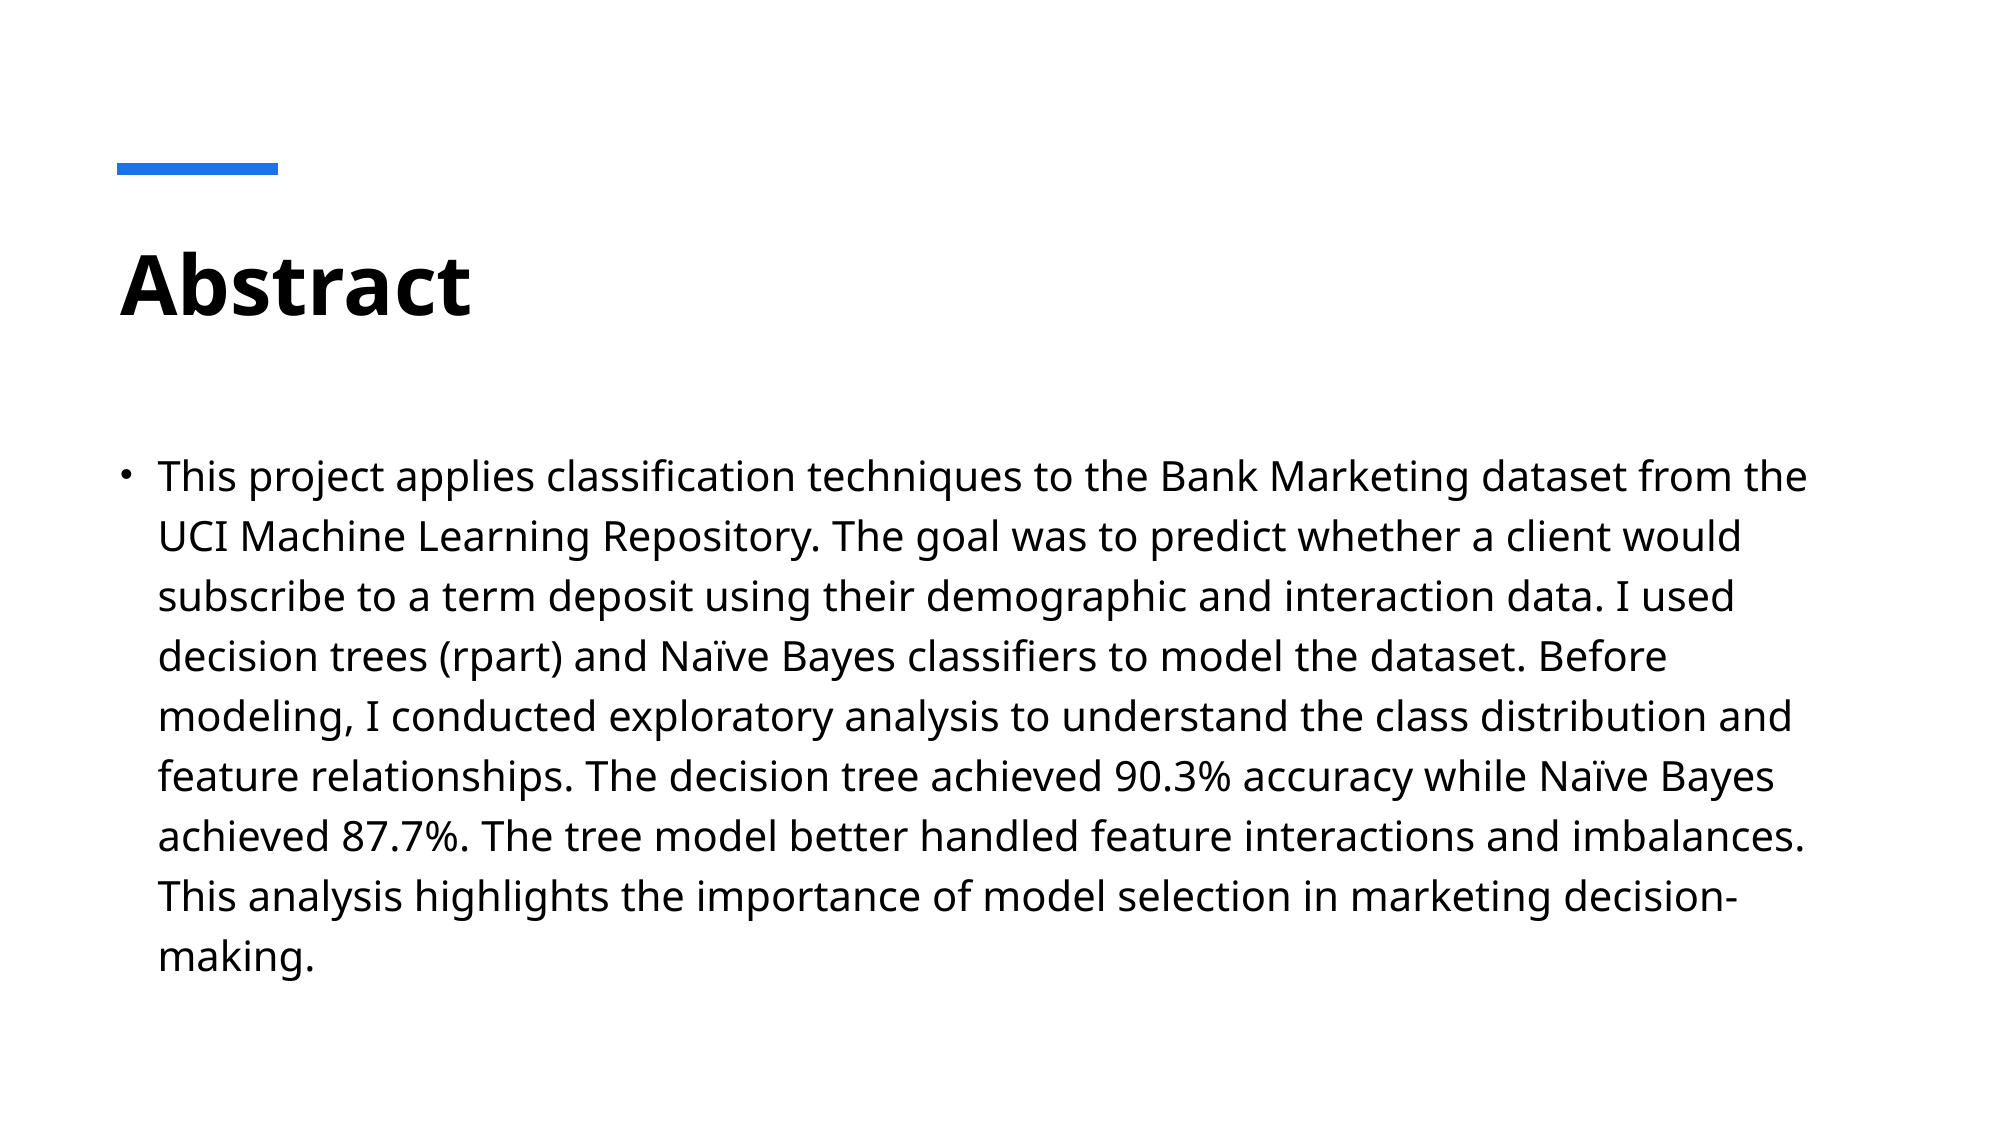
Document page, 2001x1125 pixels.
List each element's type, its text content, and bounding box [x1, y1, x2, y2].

title Abstract [105, 224, 1892, 405]
list This project applies classification techniques to the Bank Marketing dataset from the UCI Machine Learning Repository. The goal was to predict whether a client would subscribe to a term deposit using their demographic and interaction data. I used decision trees (rpart) and Naïve Bayes classifiers to model the dataset. Before modeling, I conducted exploratory analysis to understand the class distribution and feature relationships. The decision tree achieved 90.3% accuracy while Naïve Bayes achieved 87.7%. The tree model better handled feature interactions and imbalances. This analysis highlights the importance of model selection in marketing decision-making. [105, 431, 1892, 1017]
